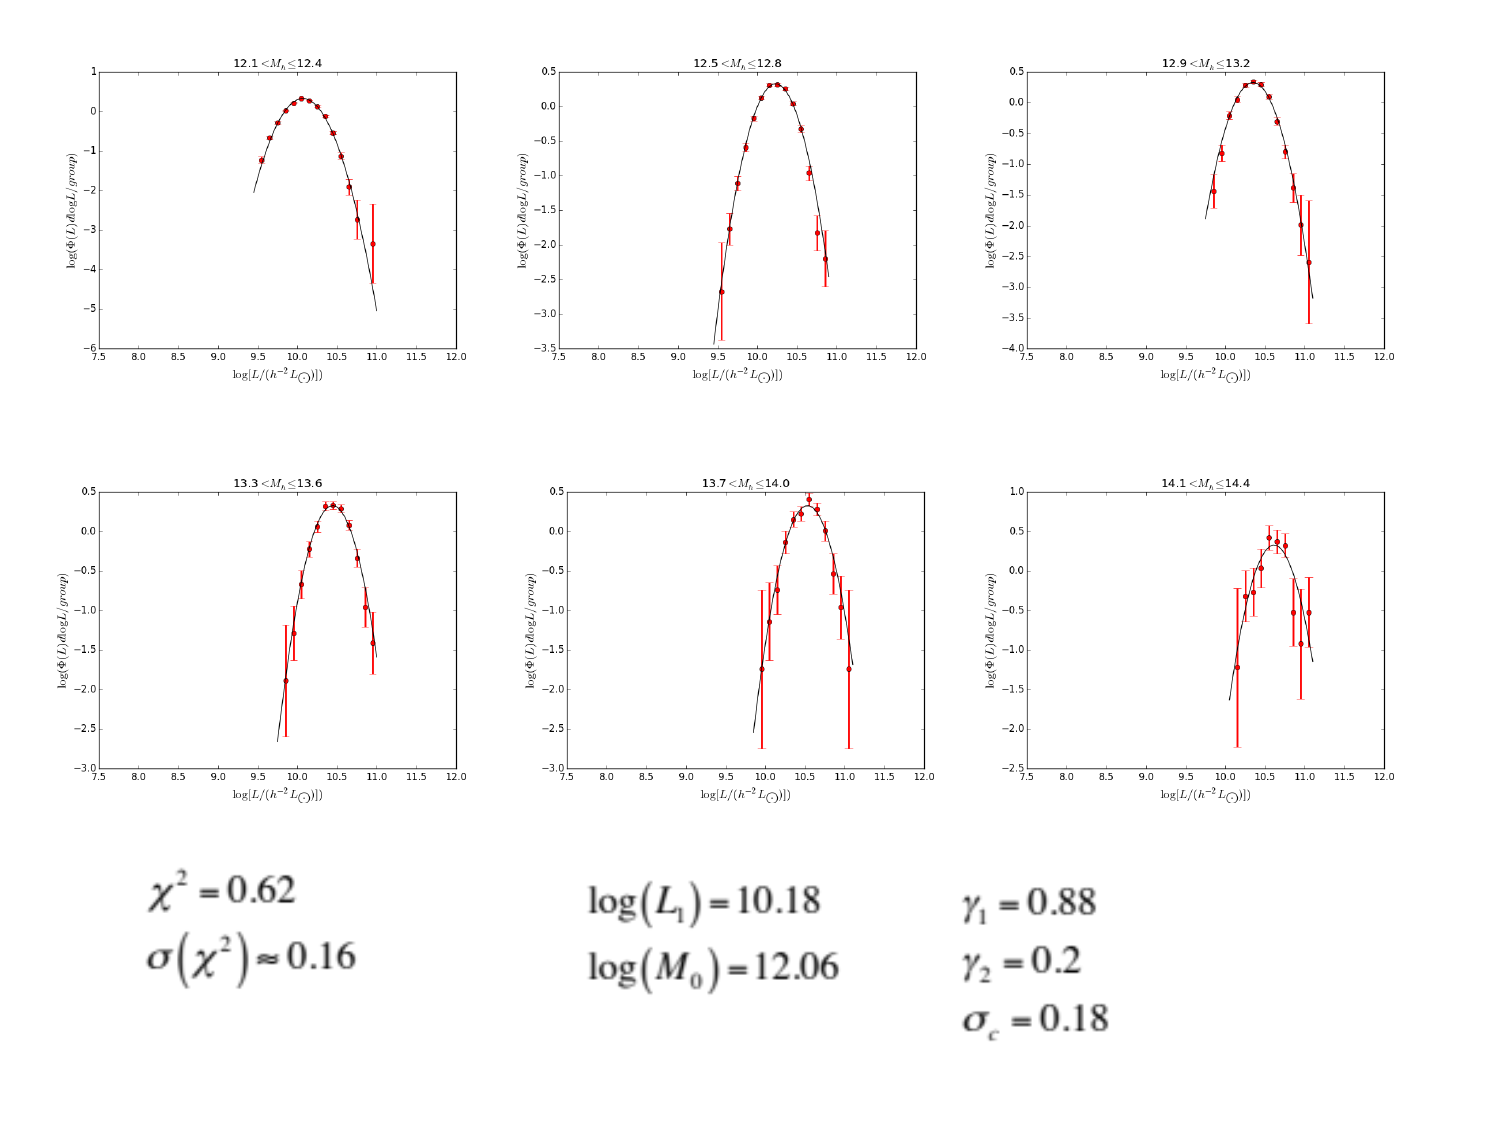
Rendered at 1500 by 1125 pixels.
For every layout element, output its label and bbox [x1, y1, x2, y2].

text_box [958, 878, 1111, 1046]
picture [509, 457, 1431, 803]
picture [41, 37, 962, 383]
text_box [142, 859, 359, 1043]
picture [969, 37, 1431, 383]
text_box [583, 872, 876, 1046]
picture [41, 457, 502, 803]
